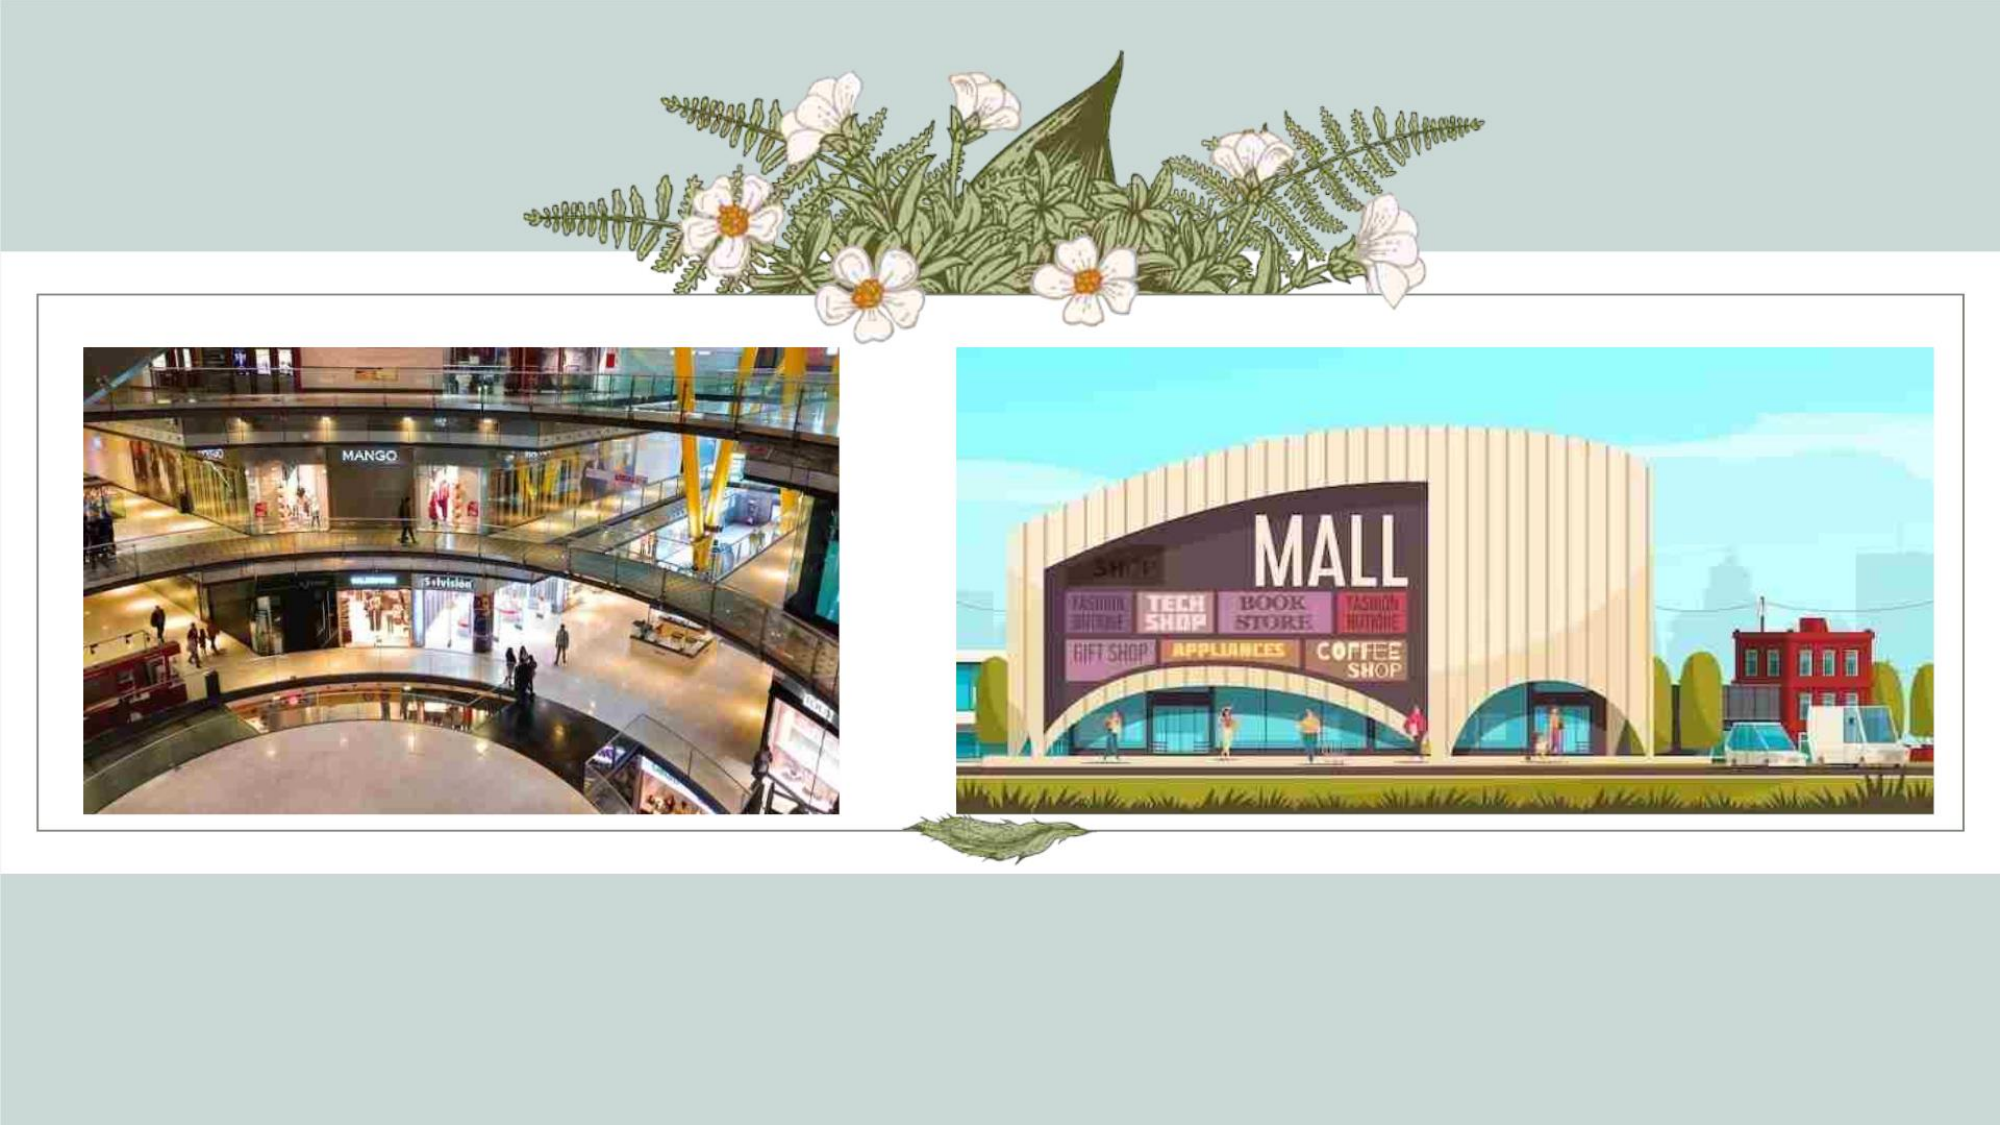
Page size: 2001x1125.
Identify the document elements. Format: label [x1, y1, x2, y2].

text_box [0, 0, 2000, 1125]
